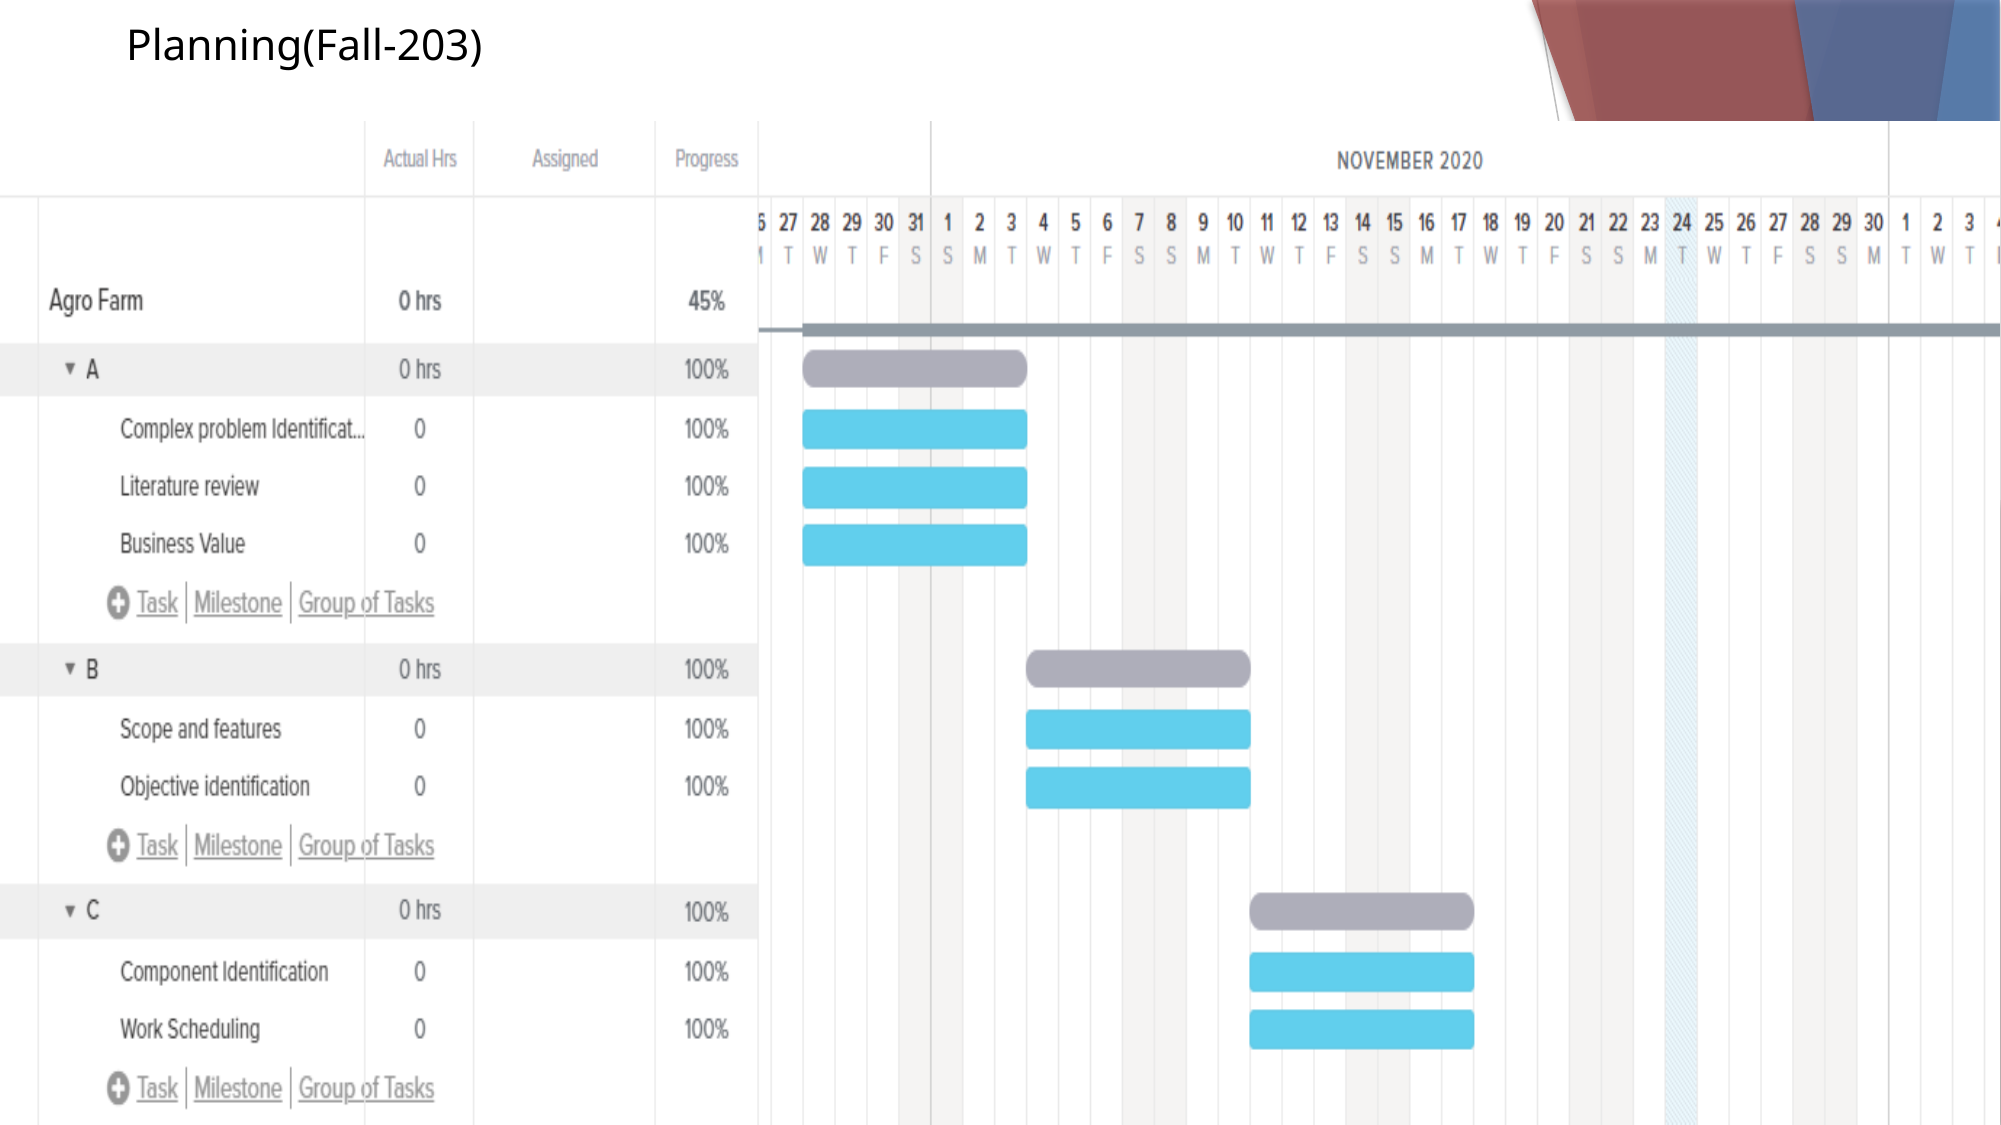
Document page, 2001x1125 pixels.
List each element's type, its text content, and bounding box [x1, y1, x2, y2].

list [0, 121, 2000, 1125]
title Planning(Fall-203) [111, 10, 1522, 77]
